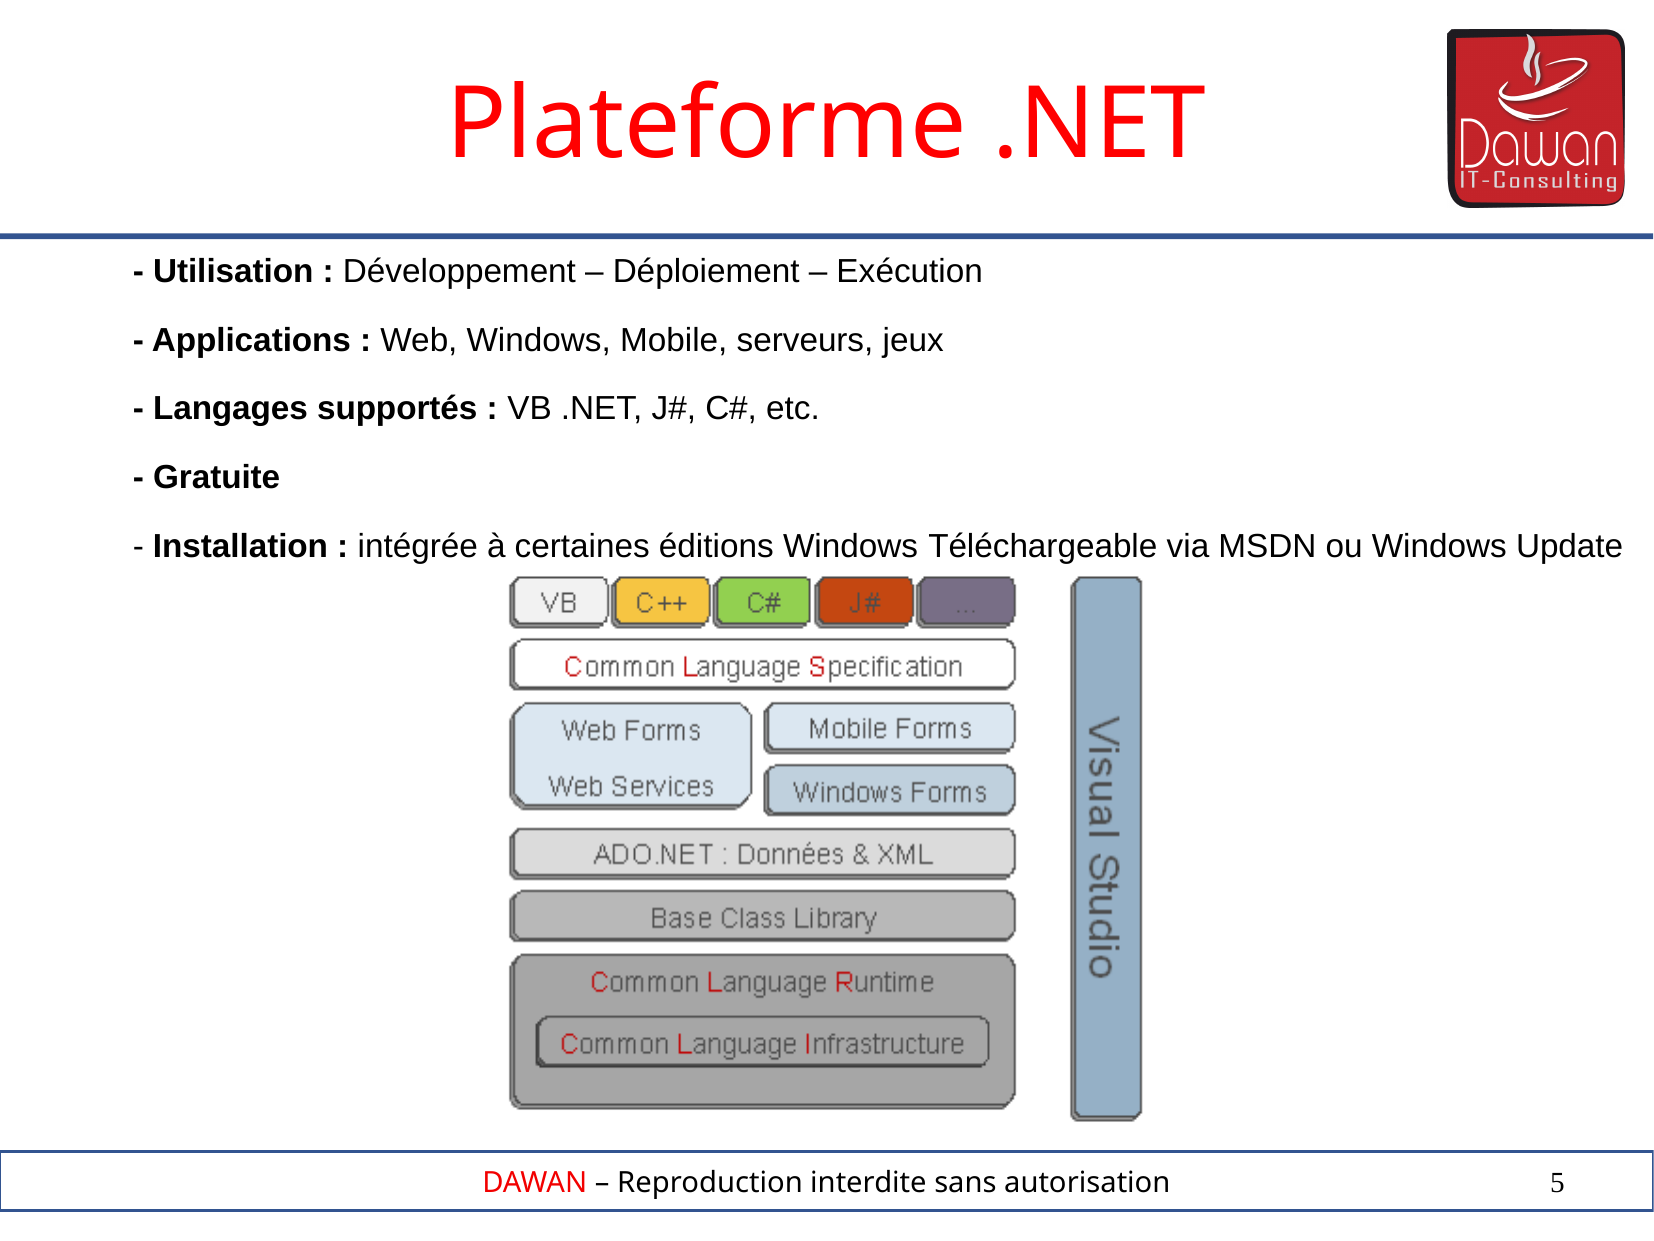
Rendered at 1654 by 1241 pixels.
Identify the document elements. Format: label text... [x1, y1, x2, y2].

picture [506, 571, 1148, 1128]
text_box - Utilisation : Développement – Déploiement – Exécution - Applications : Web, Windows, Mobile, serveurs, jeux - Langages supportés : VB .NET, J#, C#, etc. - Gratuite - Installation : intégrée à certaines éditions Windows Téléchargeable via MSDN ou Windows Update [100, 242, 1548, 685]
picture [1447, 29, 1625, 208]
text_box Plateforme .NET [88, 50, 1565, 182]
slide_number 5 [1185, 1163, 1565, 1228]
